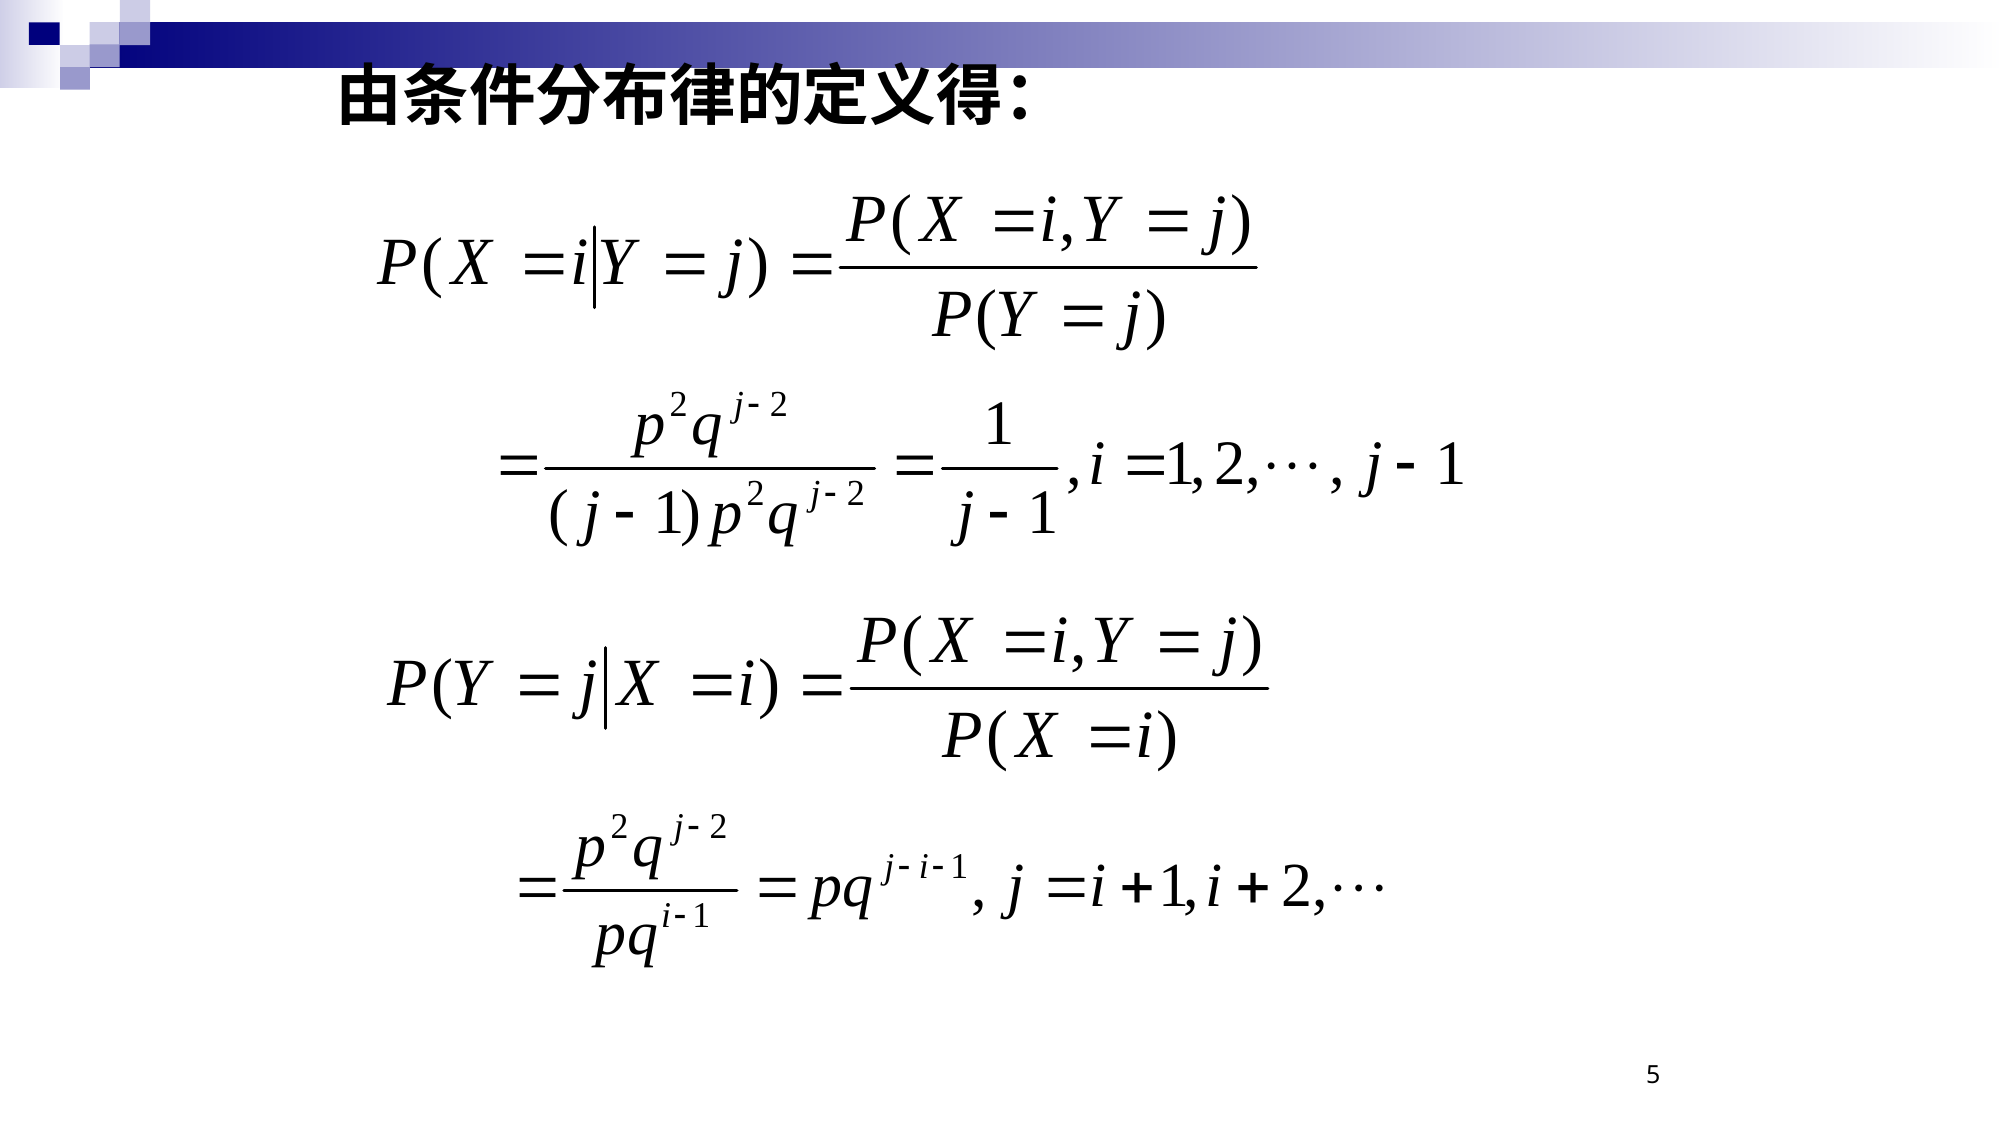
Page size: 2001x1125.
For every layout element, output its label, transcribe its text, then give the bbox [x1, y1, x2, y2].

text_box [484, 373, 1472, 555]
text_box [503, 796, 1396, 976]
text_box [365, 177, 1269, 359]
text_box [375, 597, 1280, 780]
text_box 5 [1325, 1024, 1675, 1100]
text_box 由条件分布律的定义得： [322, 46, 1476, 140]
